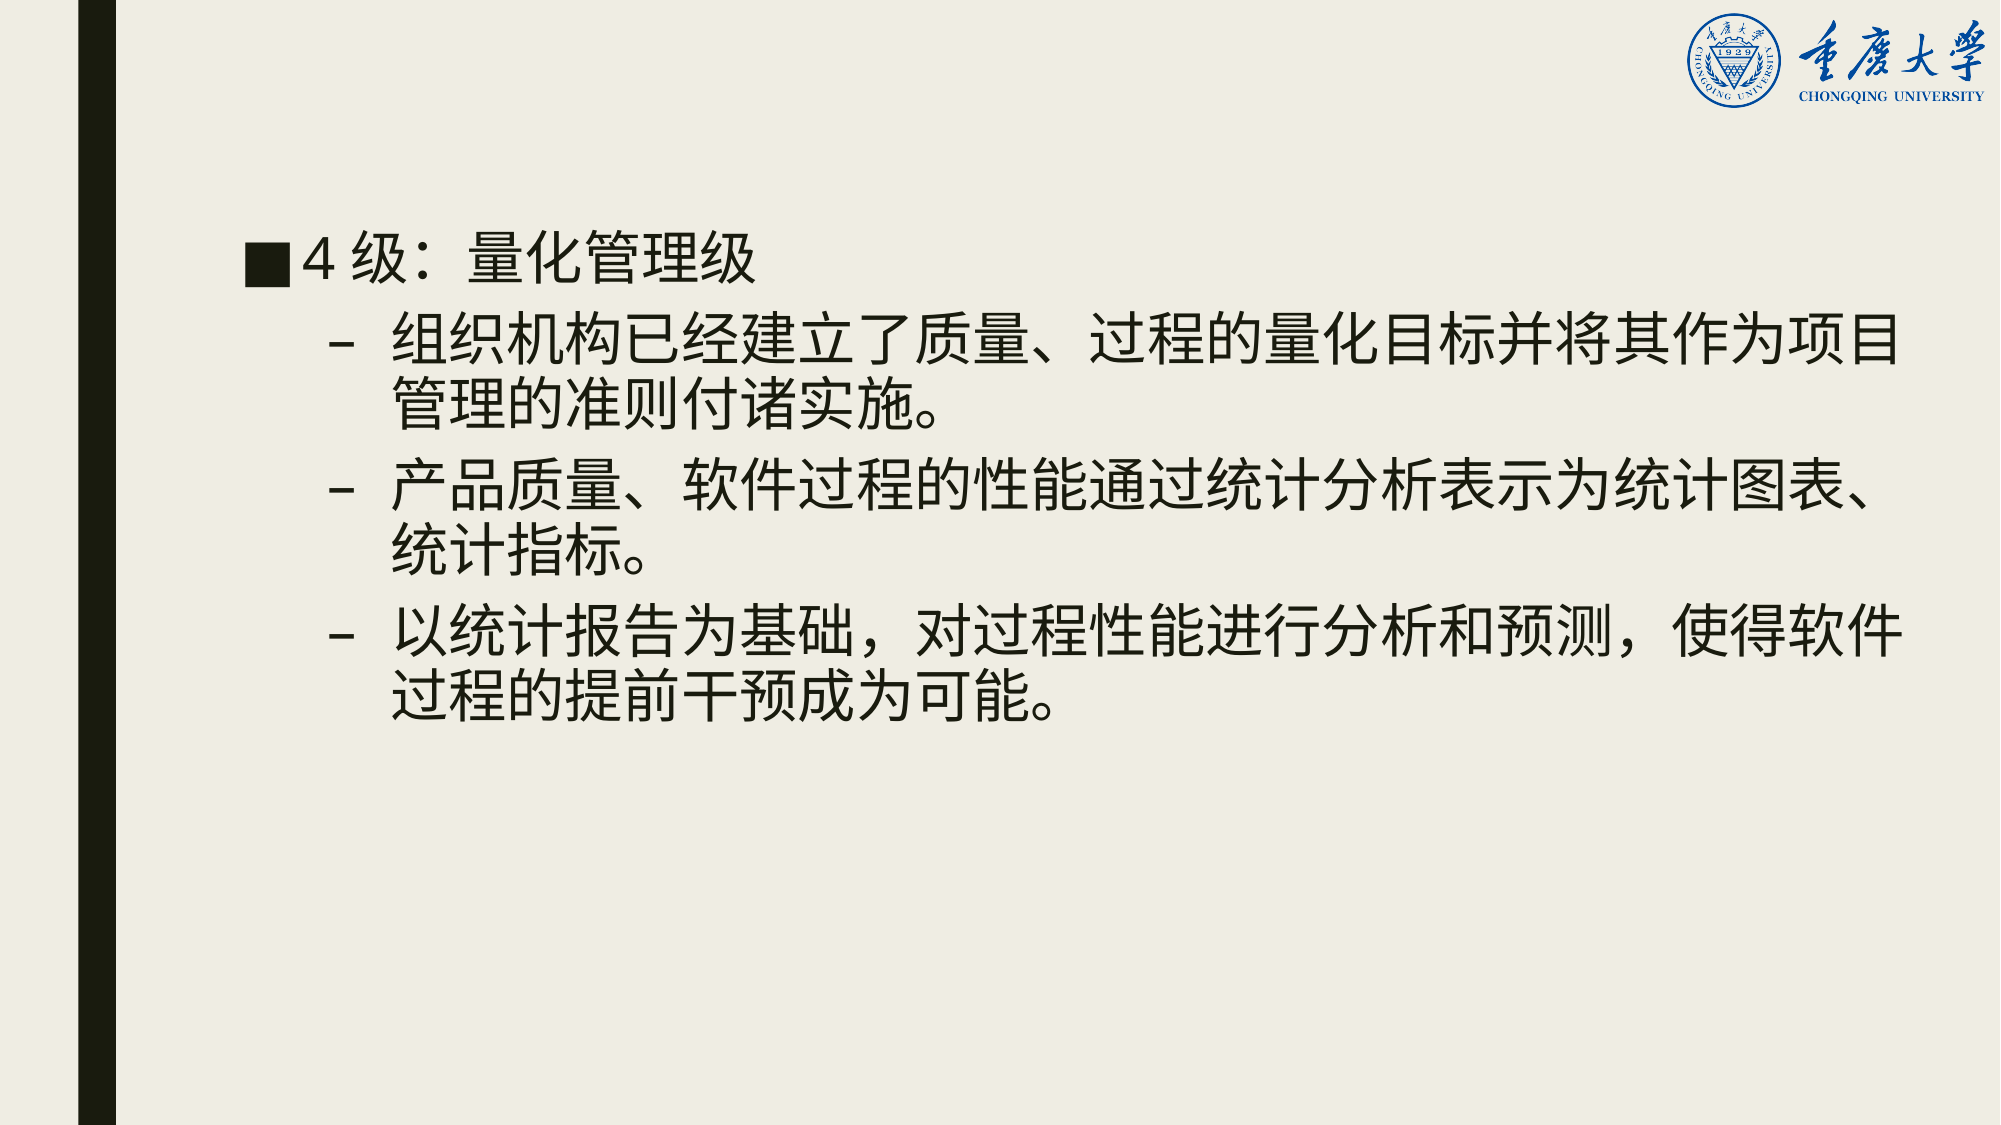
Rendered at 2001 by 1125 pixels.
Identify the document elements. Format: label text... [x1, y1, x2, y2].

picture [1687, 13, 1985, 108]
list 4级：量化管理级 组织机构已经建立了质量、过程的量化目标并将其作为项目管理的准则付诸实施。 产品质量、软件过程的性能通过统计分析表示为统计图表、统计指标。 以统计报告为基础，对过程性能进行分析和预测，使得软件过程的提前干预成为可能。 [225, 219, 1978, 1041]
